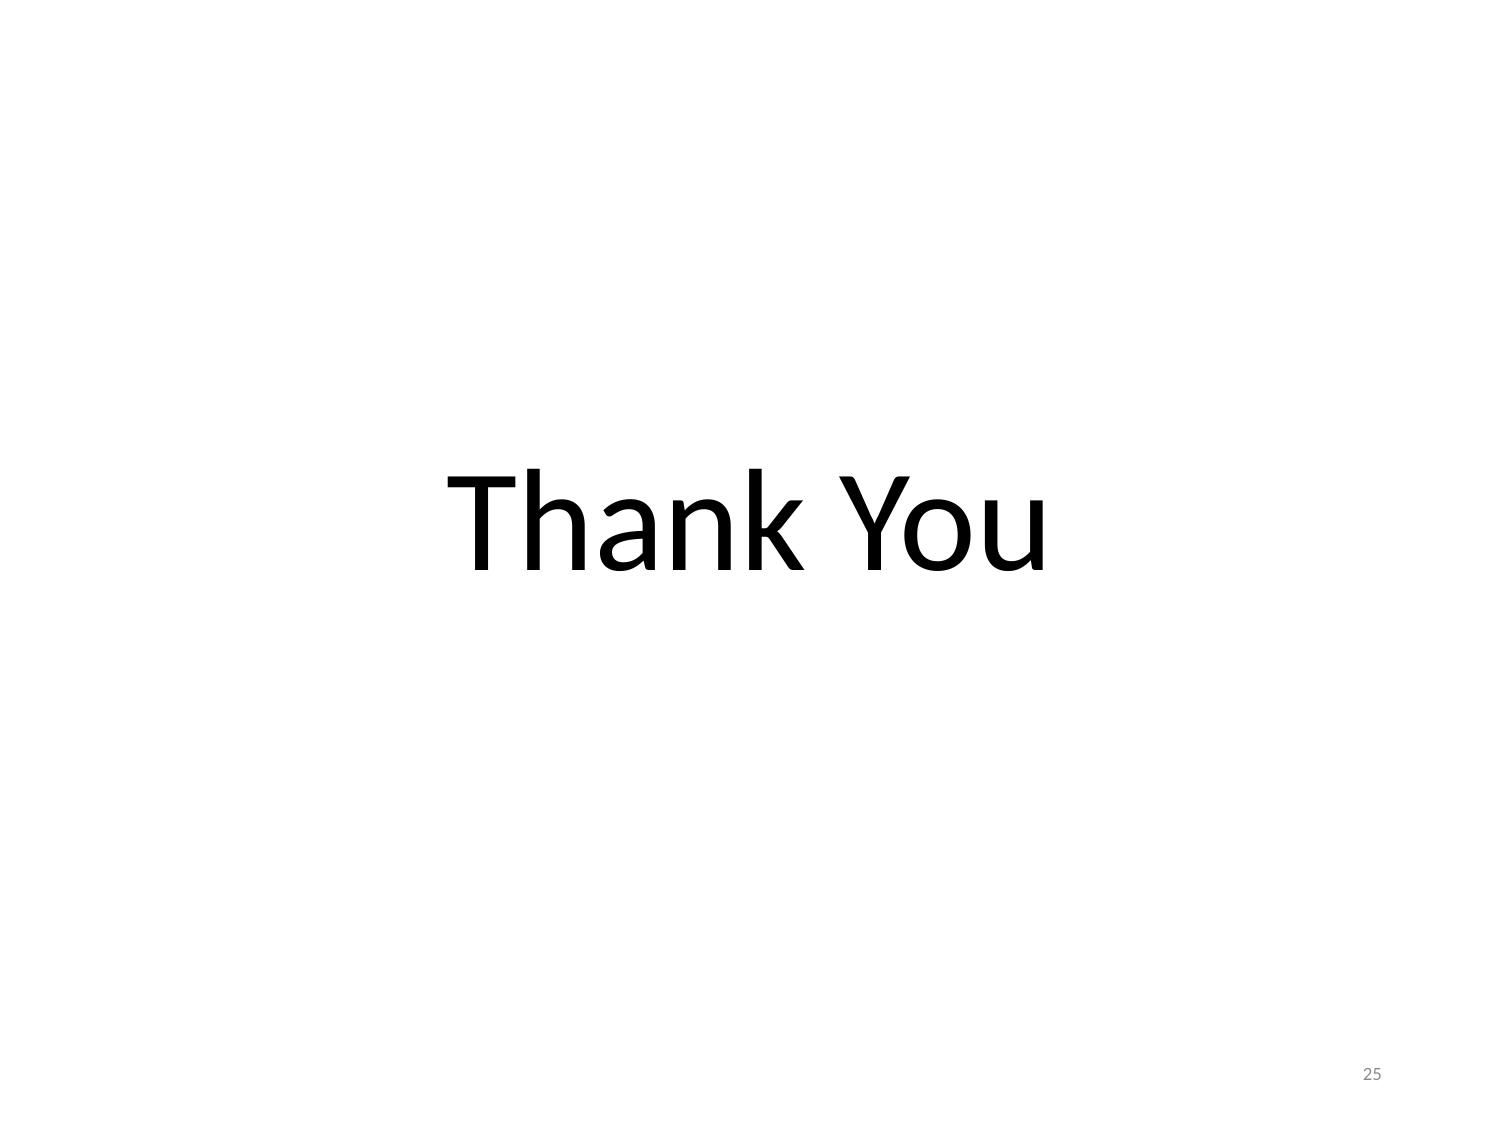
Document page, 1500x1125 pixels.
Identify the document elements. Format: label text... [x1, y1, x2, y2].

slide_number 25 [1059, 1042, 1397, 1103]
list Thank You [75, 262, 1425, 1005]
